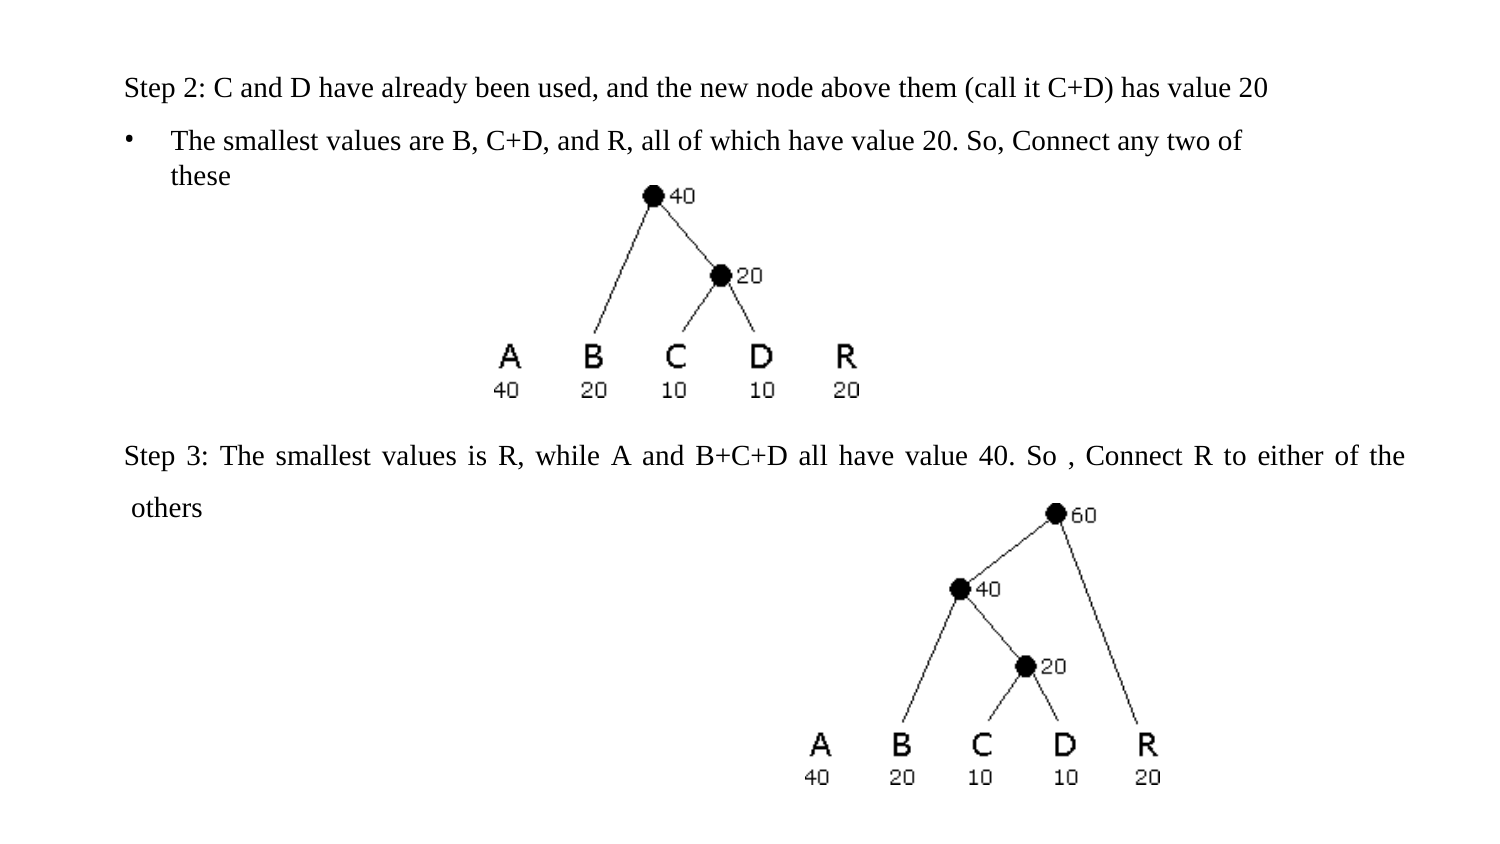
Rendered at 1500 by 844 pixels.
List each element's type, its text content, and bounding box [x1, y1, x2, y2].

picture [494, 185, 859, 398]
picture [805, 503, 1160, 786]
text_box Step 3: The smallest values is R, while A and B+C+D all have value 40. So , Connect R to either of the others [121, 416, 1407, 524]
text_box Step 2: C and D have already been used, and the new node above them (call it C+D) has value 20 The smallest values are B, C+D, and R, all of which have value 20. So, Connect any two of these [121, 48, 1309, 191]
